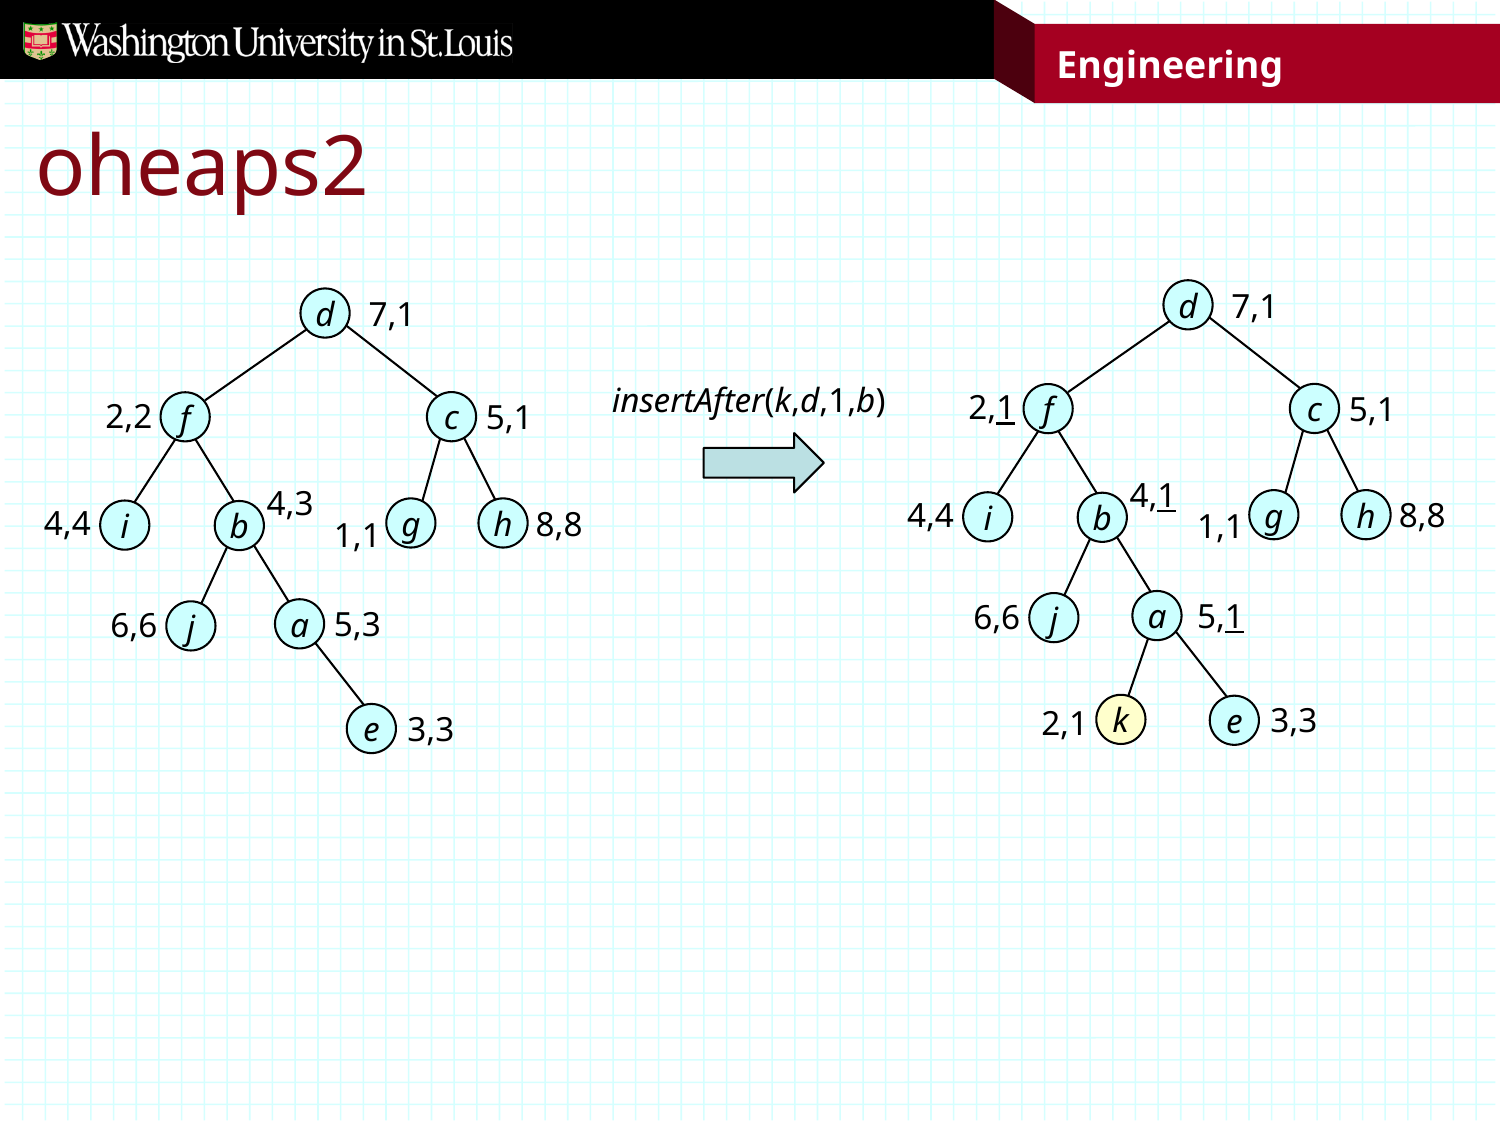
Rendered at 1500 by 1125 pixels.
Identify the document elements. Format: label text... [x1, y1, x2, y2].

picture [59, 23, 513, 63]
title oheaps2 [19, 92, 1456, 231]
picture [23, 23, 58, 59]
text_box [39, 279, 1451, 754]
